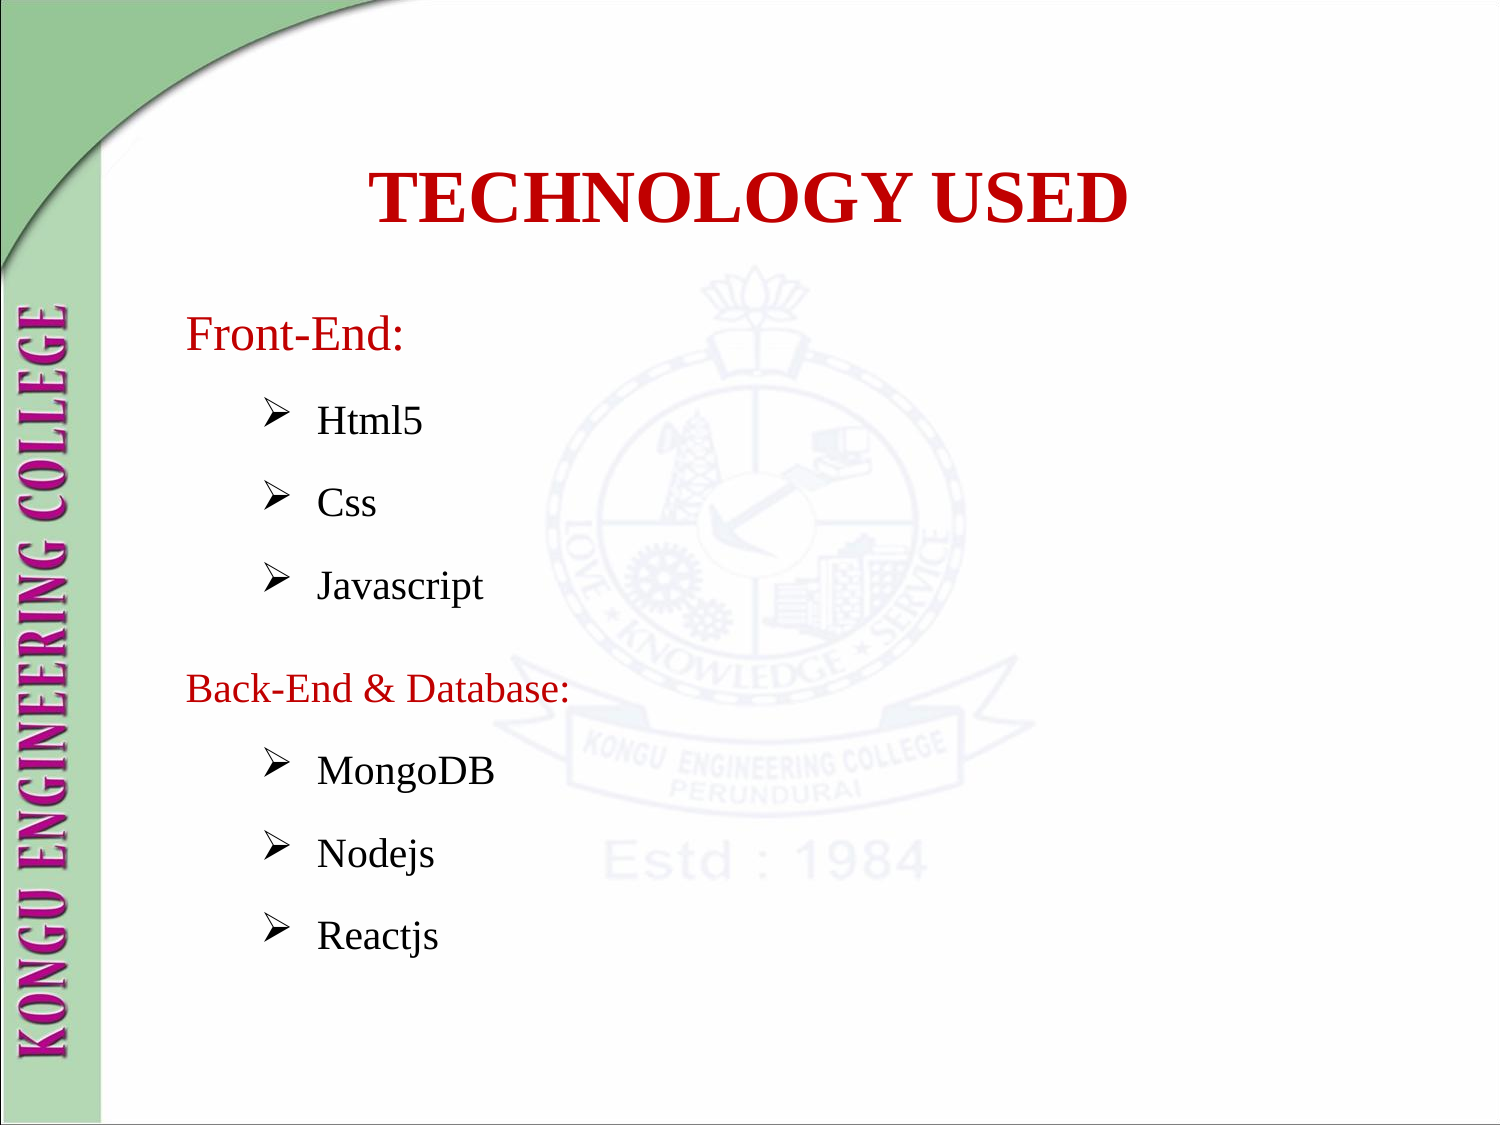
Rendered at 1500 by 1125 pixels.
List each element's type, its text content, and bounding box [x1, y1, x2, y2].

text_box Front-End: Html5 Css Javascript [170, 262, 1330, 1075]
text_box Back-End & Database: MongoDB Nodejs Reactjs [170, 487, 1230, 963]
picture [0, 0, 1500, 1125]
title TECHNOLOGY USED [74, 115, 1426, 238]
